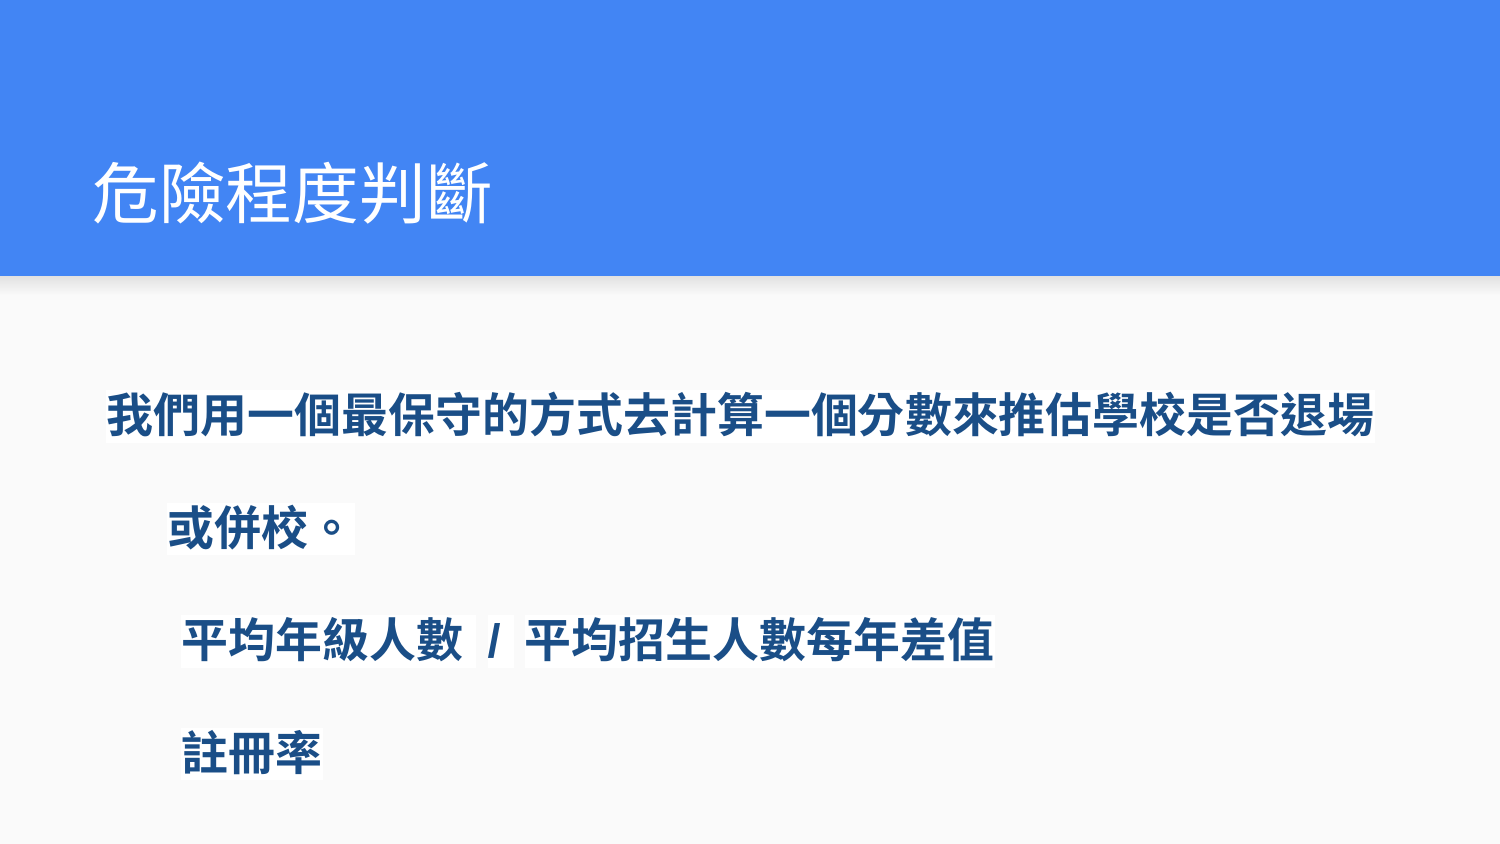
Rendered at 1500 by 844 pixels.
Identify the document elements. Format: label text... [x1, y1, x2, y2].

list 我們用一個最保守的方式去計算一個分數來推估學校是否退場或併校。 平均年級人數 / 平均招生人數每年差值 註冊率 [77, 314, 1427, 760]
title 危險程度判斷 [77, 121, 1427, 248]
